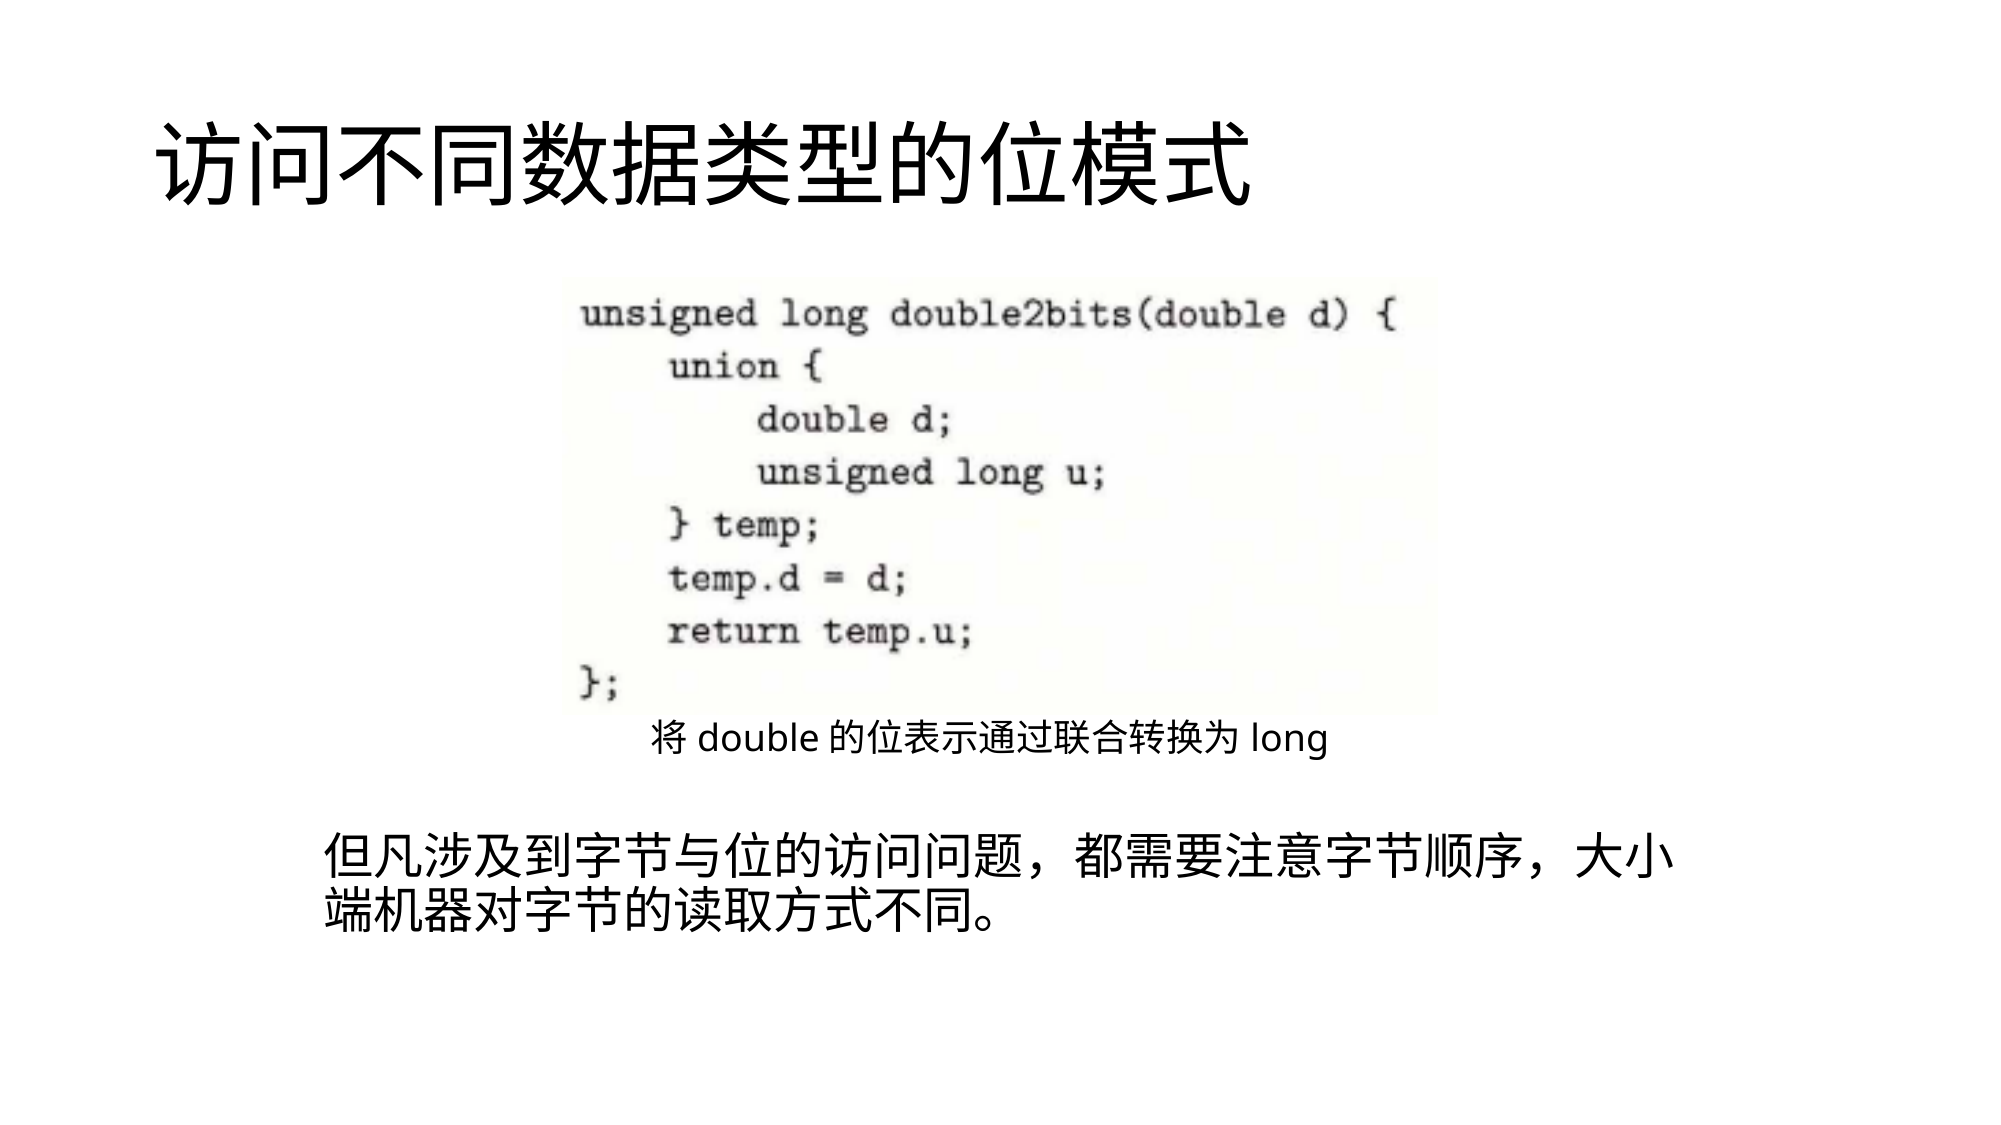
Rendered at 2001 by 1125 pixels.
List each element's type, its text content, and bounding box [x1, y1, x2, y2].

title 访问不同数据类型的位模式 [137, 59, 1863, 278]
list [562, 277, 1438, 715]
text_box 将double的位表示通过联合转换为long [635, 715, 1438, 767]
list 但凡涉及到字节与位的访问问题，都需要注意字节顺序，大小端机器对字节的读取方式不同。 [308, 823, 1692, 1041]
